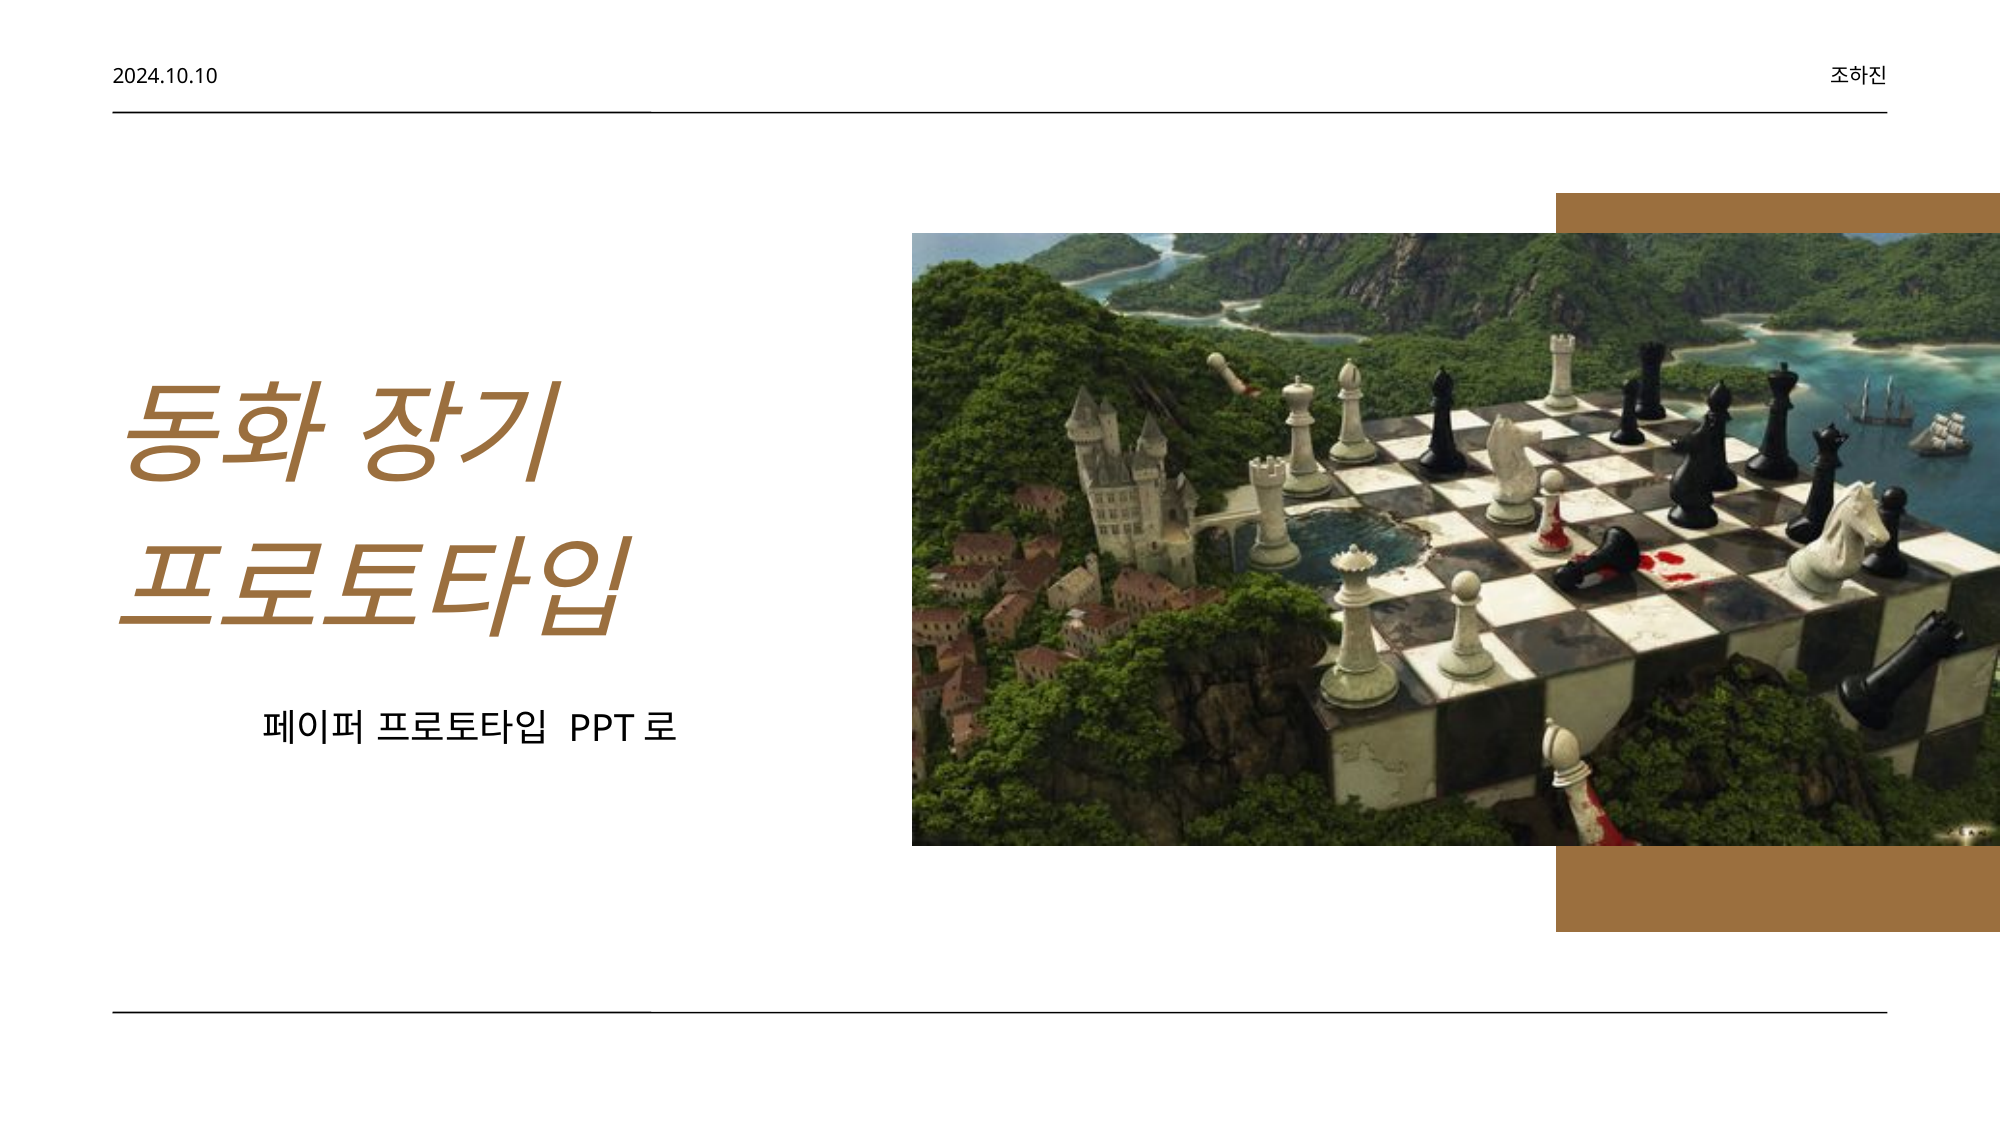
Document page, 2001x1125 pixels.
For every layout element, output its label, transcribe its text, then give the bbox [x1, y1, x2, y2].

text_box 2024.10.10 [112, 58, 495, 112]
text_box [1556, 192, 2000, 233]
picture [912, 233, 2000, 846]
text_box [1556, 846, 2000, 933]
text_box 동화 장기 프로토타입 [112, 340, 912, 651]
text_box 페이퍼 프로토타입 PPT로 [112, 691, 912, 750]
text_box 2024.10.10 [112, 113, 495, 117]
text_box 조하진 [1505, 58, 1888, 88]
